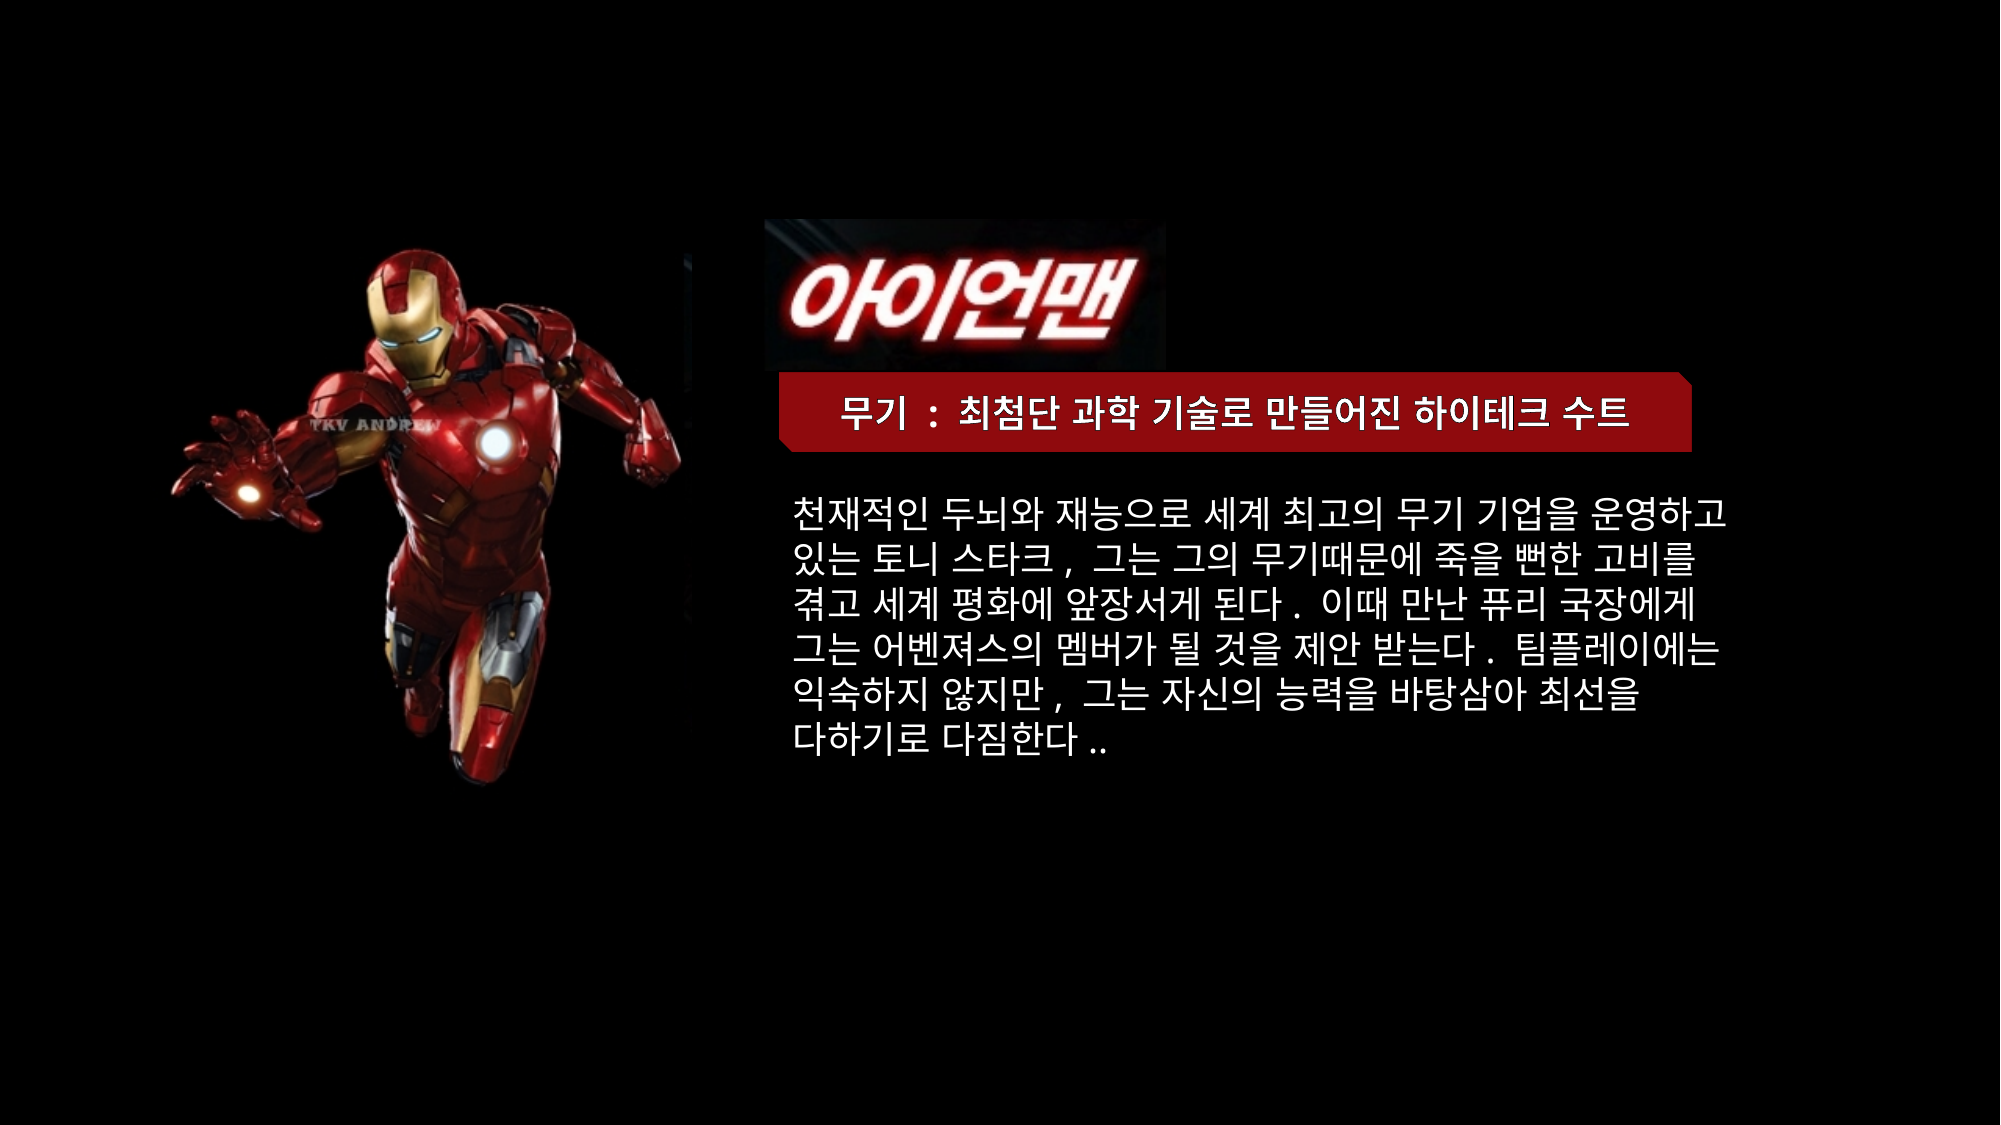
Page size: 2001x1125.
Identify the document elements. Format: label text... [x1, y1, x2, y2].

picture [757, 219, 1166, 371]
text_box 천재적인 두뇌와 재능으로 세계 최고의 무기 기업을 운영하고 있는 토니 스타크, 그는 그의 무기때문에 죽을 뻔한 고비를 겪고 세계 평화에 앞장서게 된다. 이때 만난 퓨리 국장에게 그는 어벤져스의 멤버가 될 것을 제안 받는다. 팀플레이에는 익숙하지 않지만, 그는 자신의 능력을 바탕삼아 최선을 다하기로 다짐한다.. [777, 434, 1762, 818]
text_box 무기 : 최첨단 과학 기술로 만들어진 하이테크 수트 [776, 369, 1694, 440]
picture [104, 158, 692, 819]
